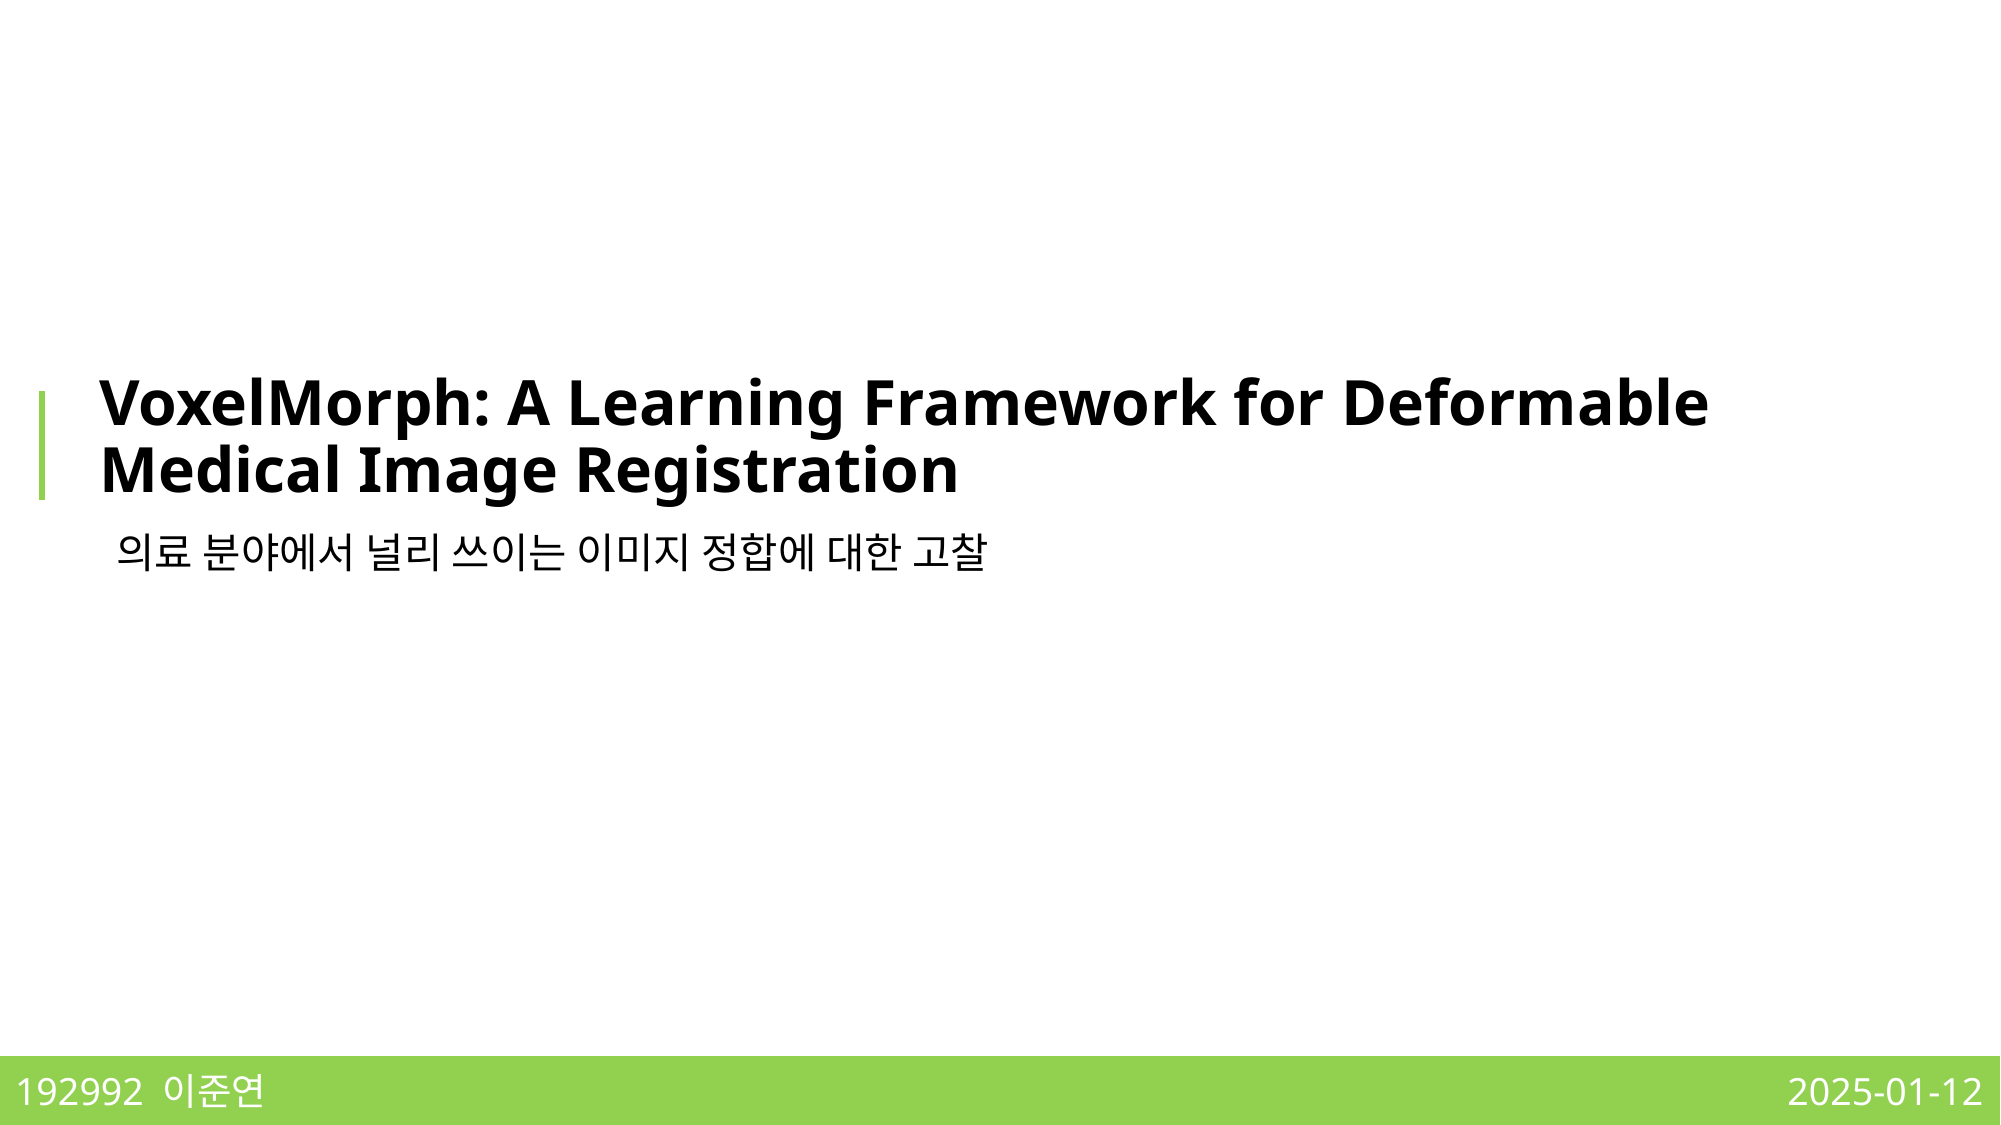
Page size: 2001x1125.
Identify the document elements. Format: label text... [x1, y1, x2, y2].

text_box VoxelMorph: A Learning Framework for Deformable Medical Image Registration [84, 419, 1966, 514]
text_box 2025-01-12 [1772, 1060, 2000, 1121]
title 의료 분야에서 널리 쓰이는 이미지 정합에 대한 고찰 [101, 540, 1983, 585]
text_box 192992 이준연 [0, 1060, 282, 1121]
